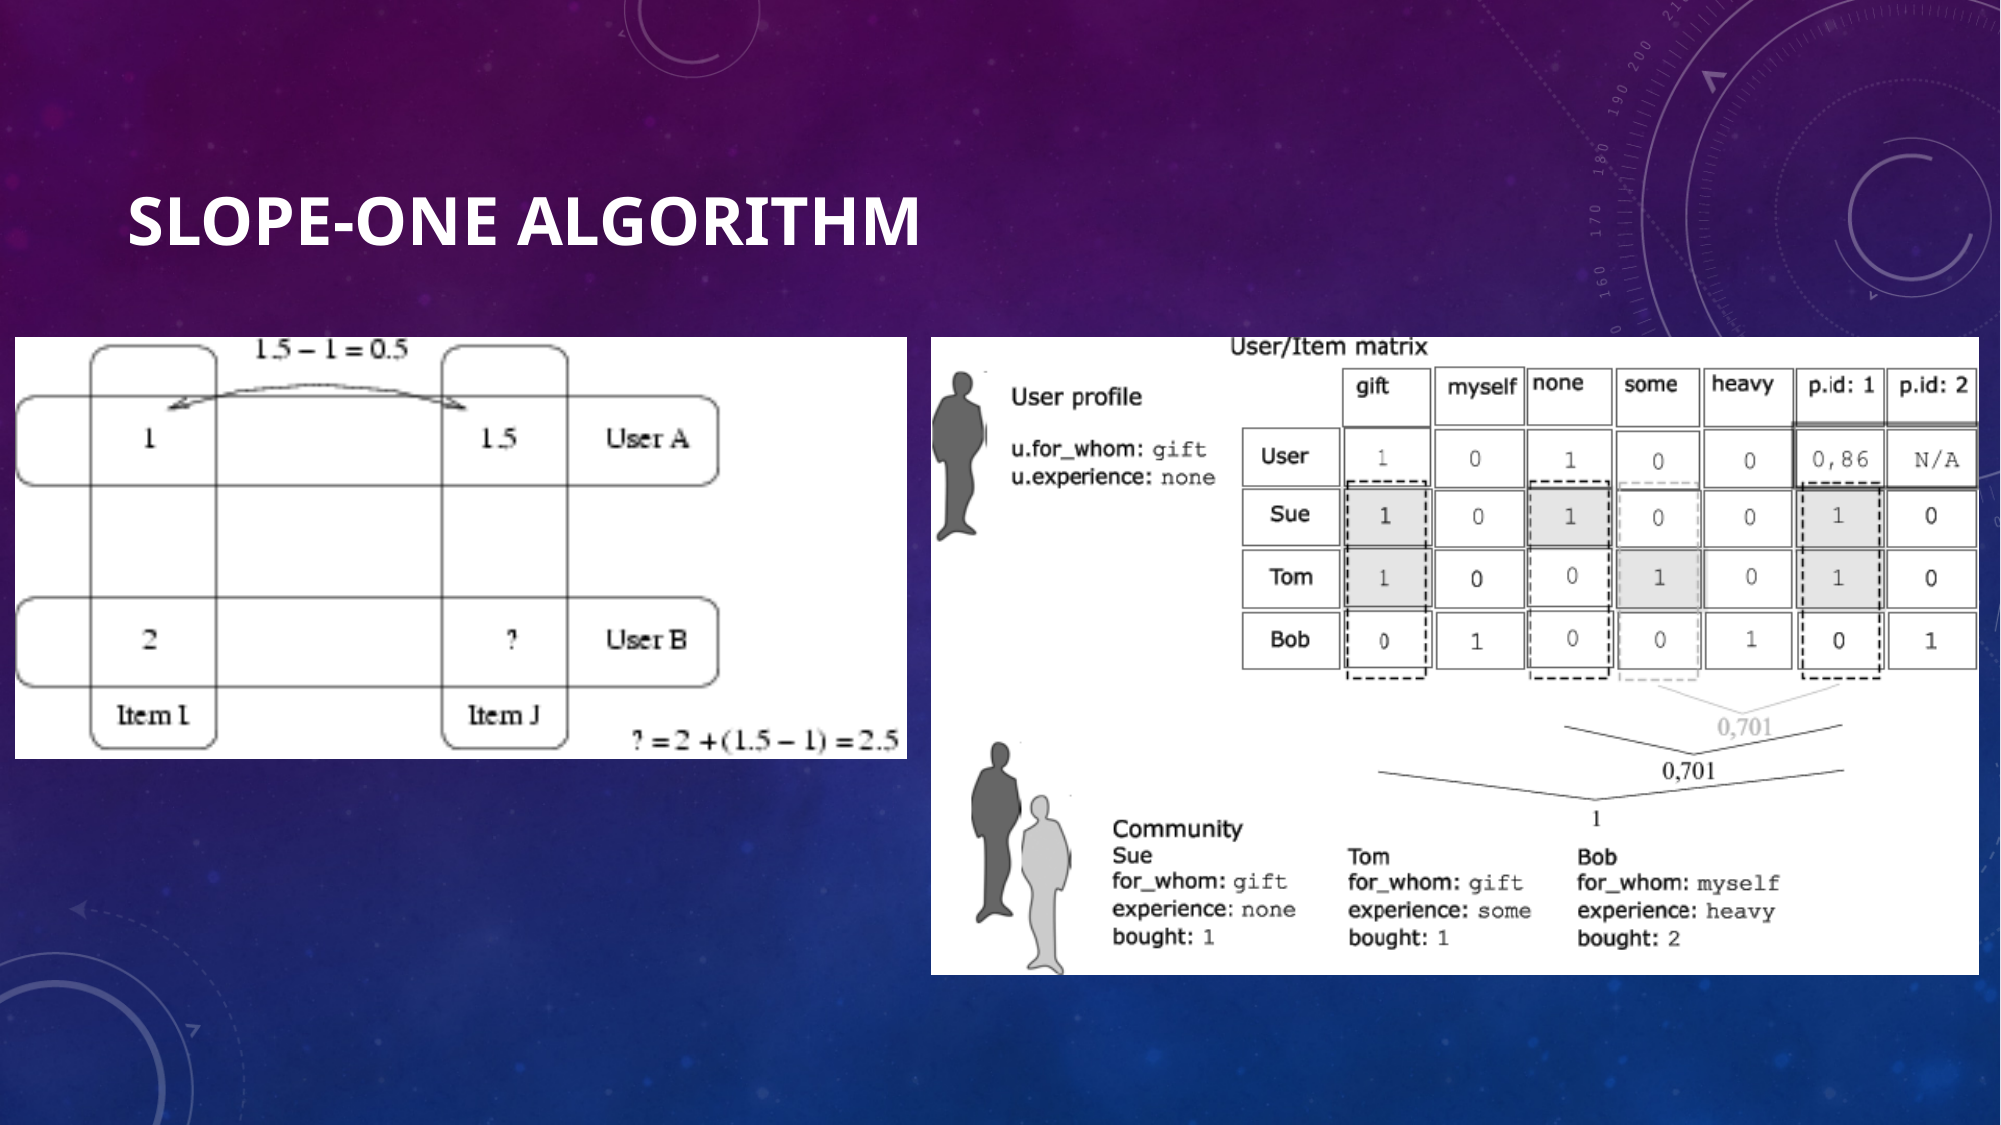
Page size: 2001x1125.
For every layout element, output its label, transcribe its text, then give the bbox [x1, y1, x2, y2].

picture [0, 0, 2001, 1125]
title SLOPE-ONE ALGORITHM [112, 99, 1775, 338]
